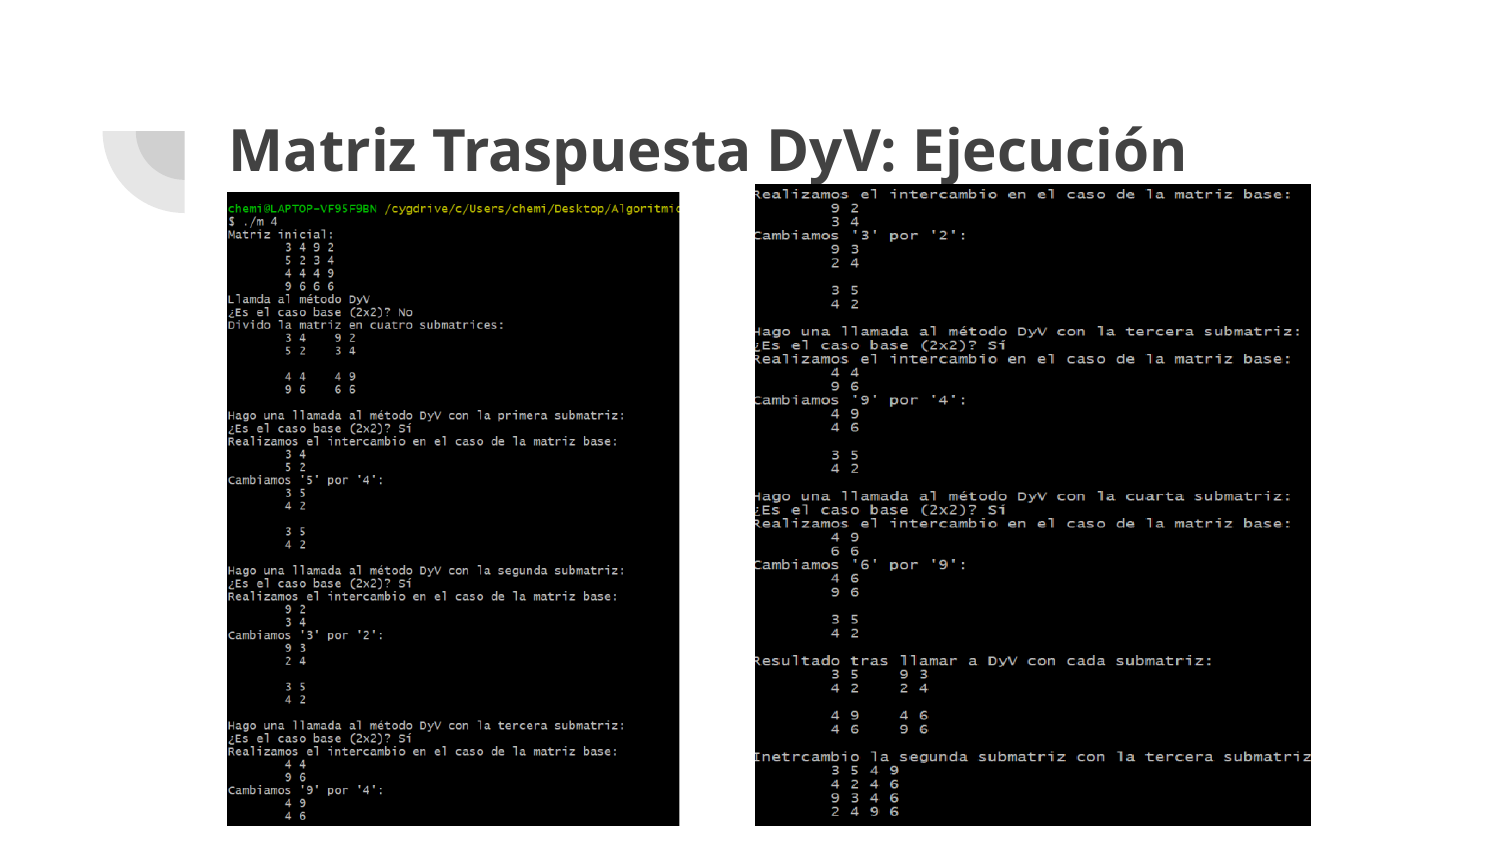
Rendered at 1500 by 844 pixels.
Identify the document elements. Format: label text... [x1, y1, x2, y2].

picture [754, 184, 1312, 827]
title Matriz Traspuesta DyV: Ejecución [213, 98, 1368, 263]
picture [226, 192, 680, 827]
